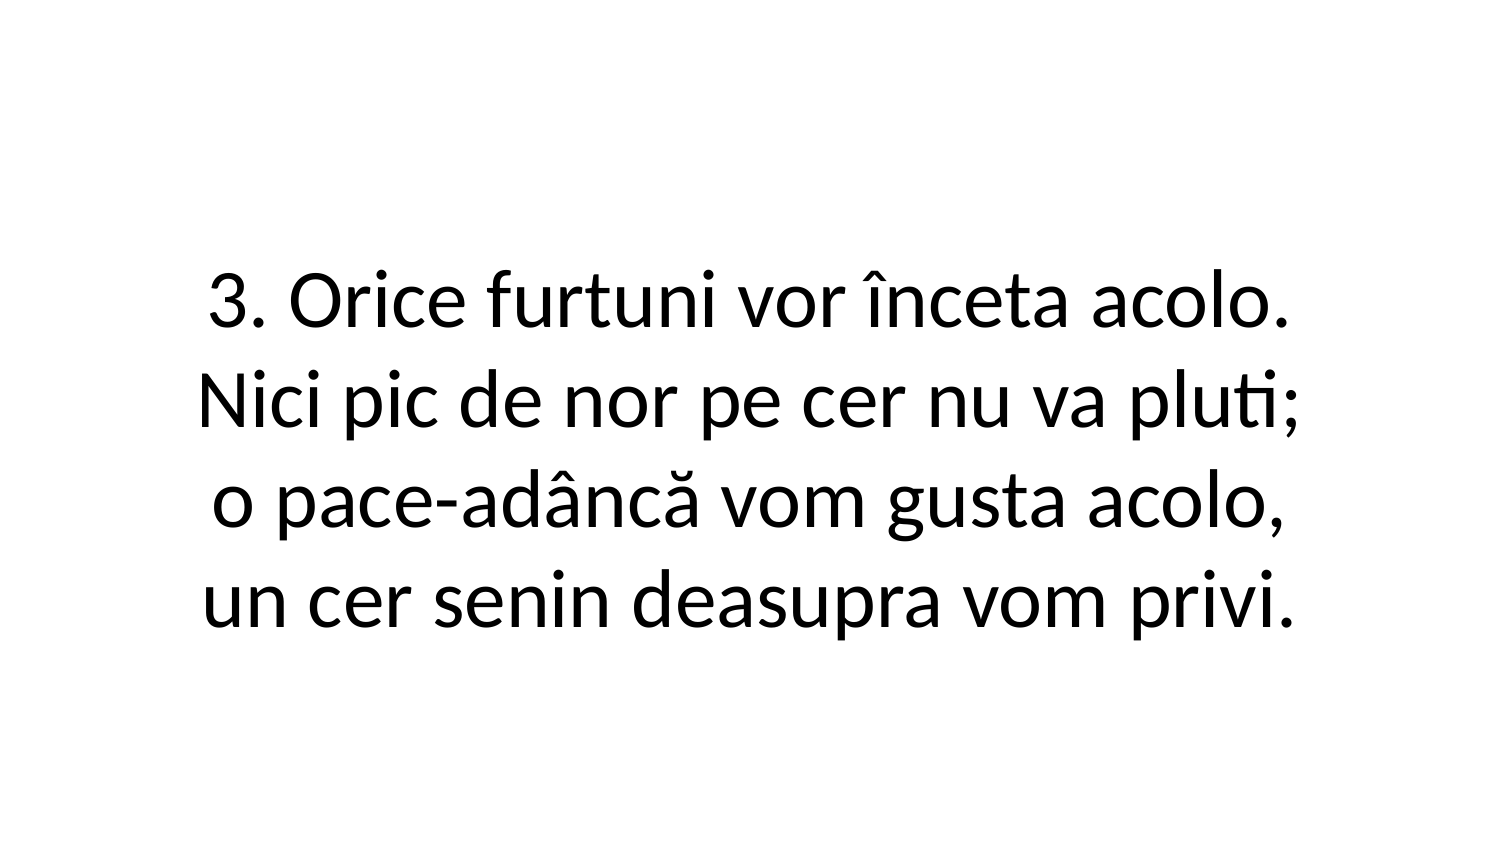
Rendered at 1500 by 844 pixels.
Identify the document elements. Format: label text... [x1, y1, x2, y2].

text_box 3. Orice furtuni vor înceta acolo. Nici pic de nor pe cer nu va pluti; o pace-adâncă vom gusta acolo, un cer senin deasupra vom privi. [181, 192, 1319, 652]
